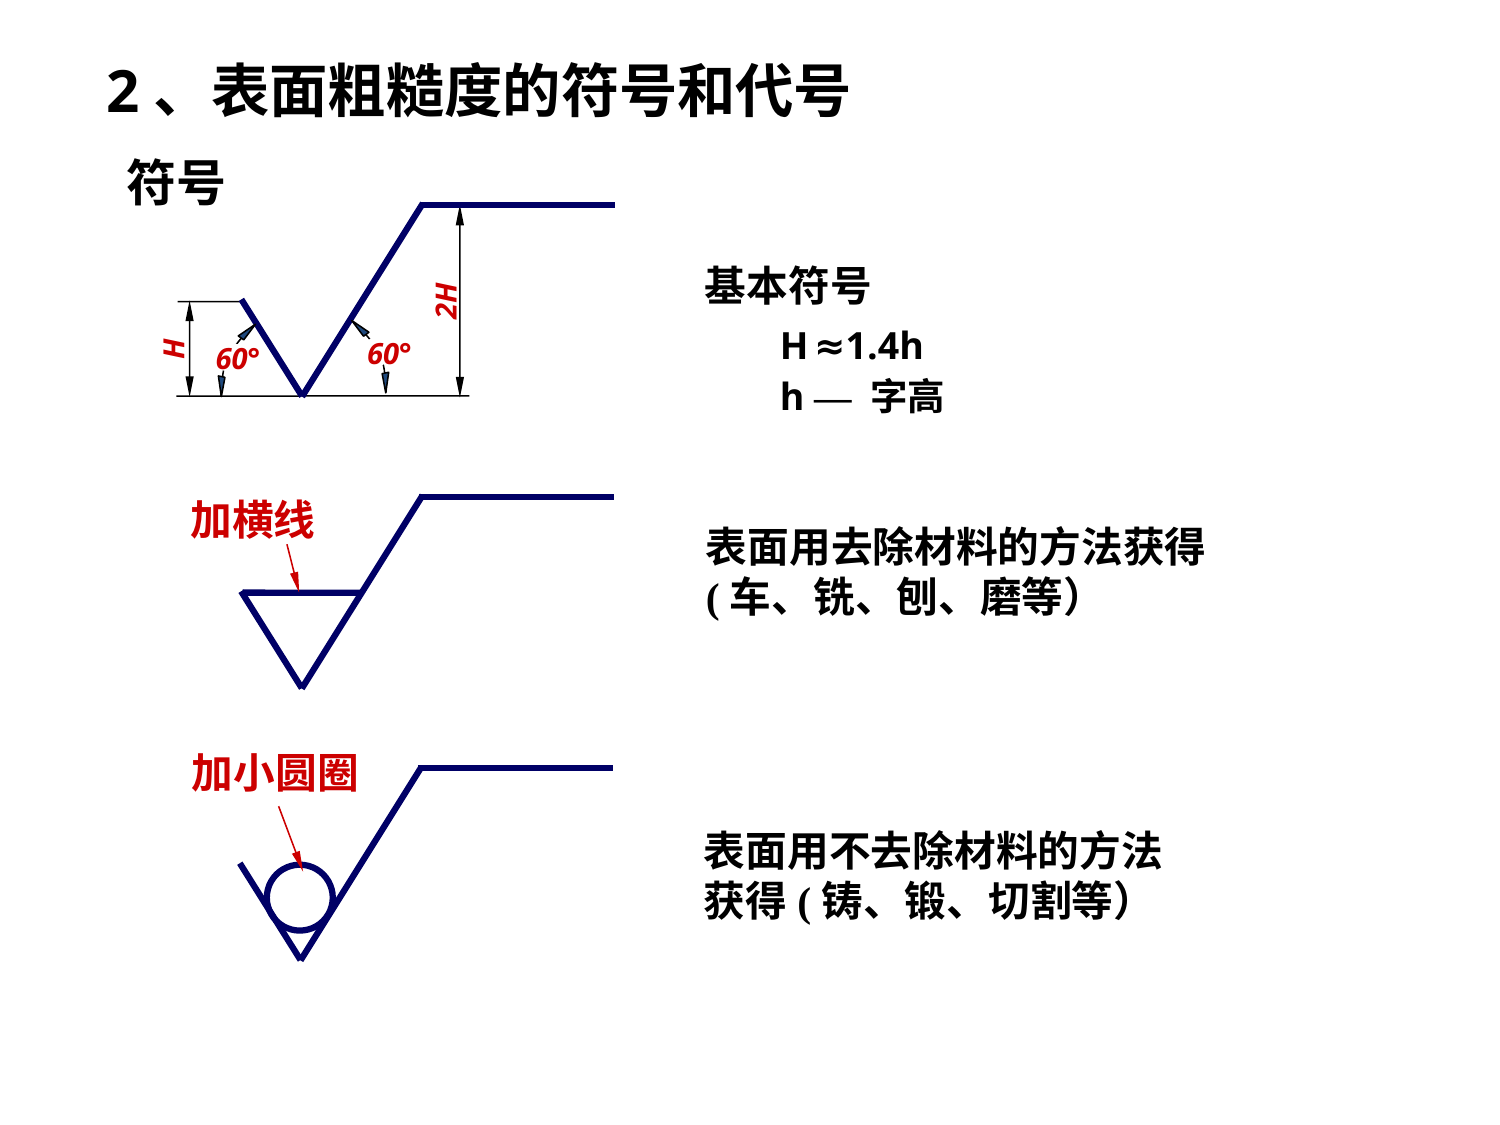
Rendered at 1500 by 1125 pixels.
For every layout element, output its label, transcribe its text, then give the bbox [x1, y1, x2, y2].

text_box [147, 300, 234, 398]
text_box 基本符号 [690, 252, 898, 318]
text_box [239, 405, 424, 961]
text_box 表面用不去除材料的方法获得(铸、锻、切割等） [689, 817, 1209, 933]
text_box H ≈1.4h h — 字高 [765, 314, 961, 426]
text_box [429, 214, 471, 398]
text_box 符号 [112, 144, 303, 219]
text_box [194, 320, 433, 397]
text_box 表面用去除材料的方法获得(车、铣、刨、磨等） [691, 513, 1224, 629]
text_box 2、表面粗糙度的符号和代号 [91, 46, 1150, 132]
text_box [239, 203, 424, 318]
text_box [176, 739, 375, 872]
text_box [175, 486, 332, 593]
